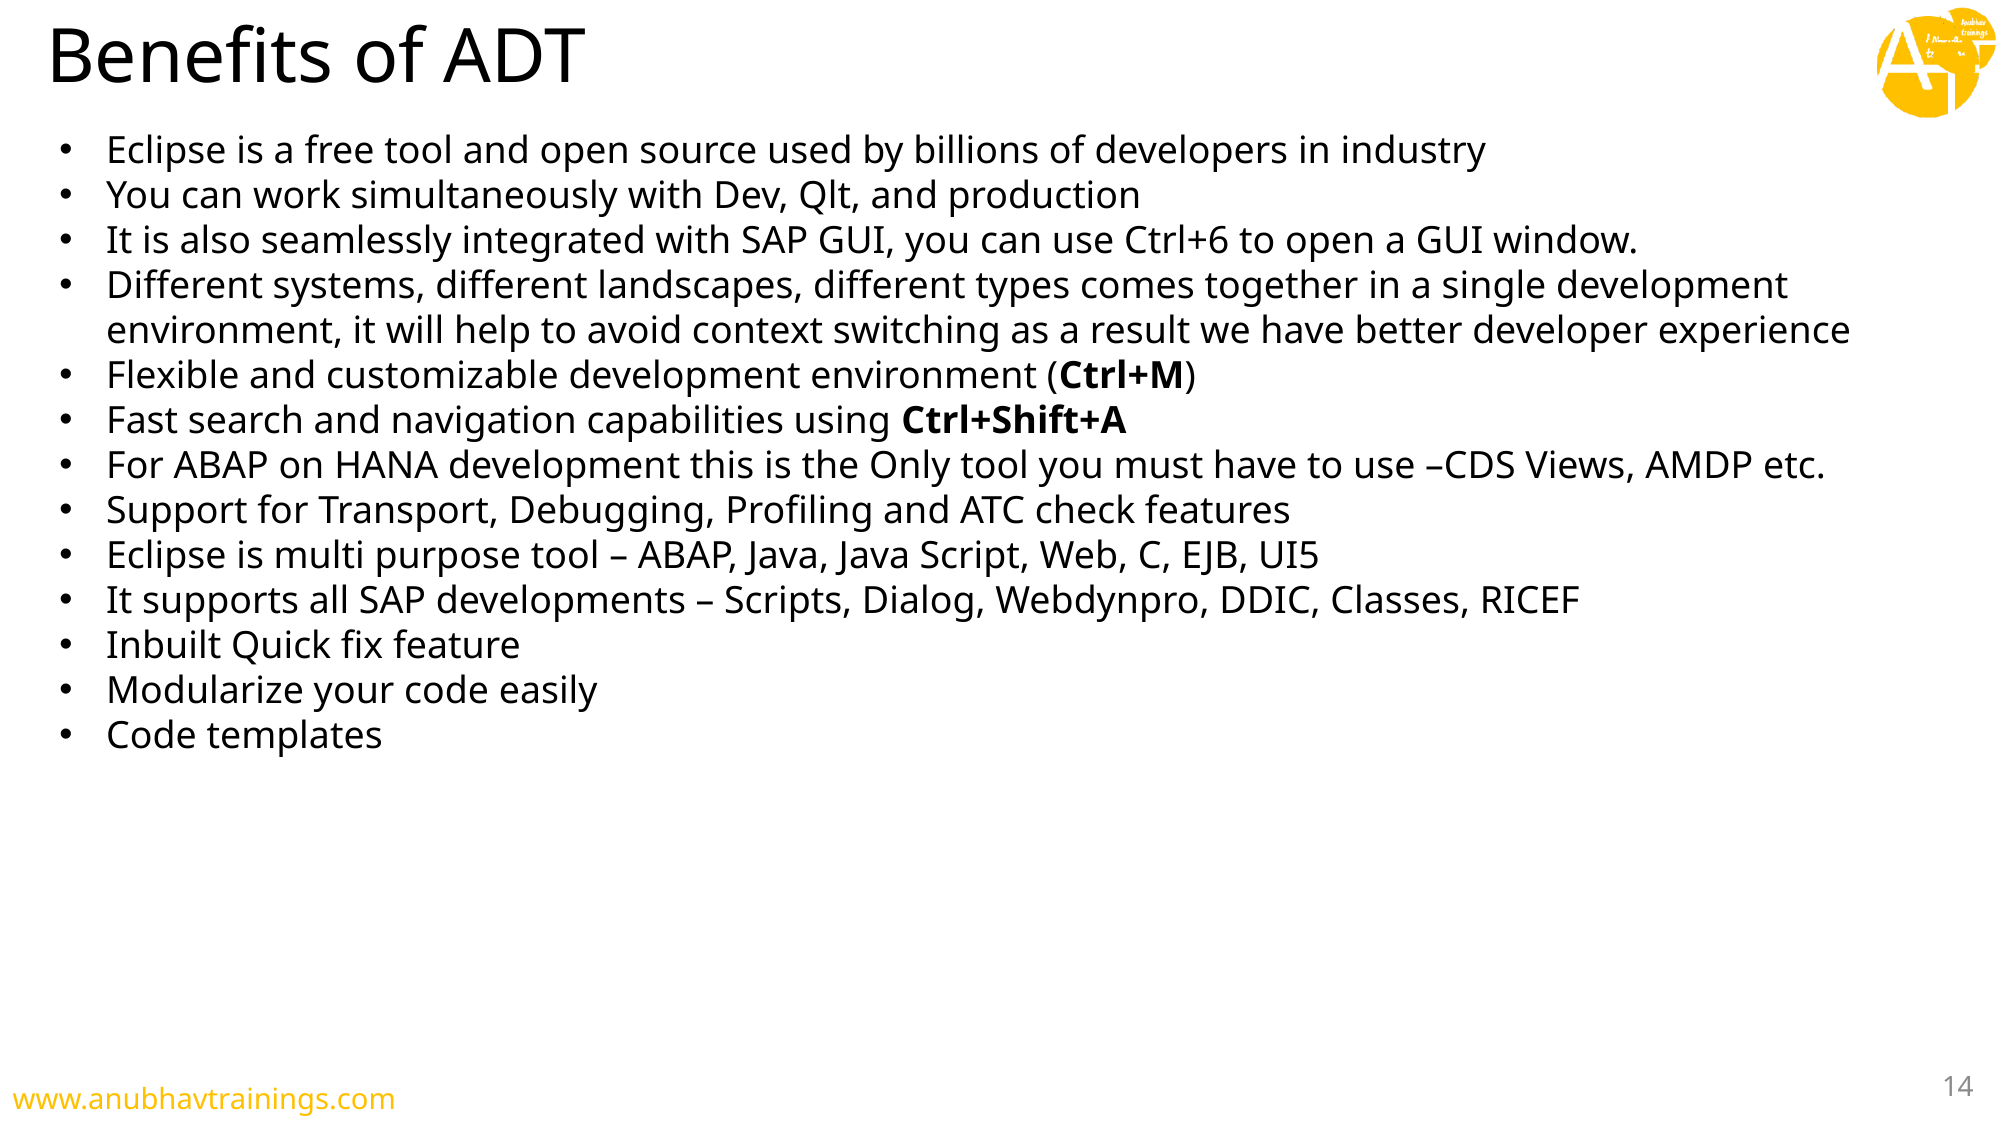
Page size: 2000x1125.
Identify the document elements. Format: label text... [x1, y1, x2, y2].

text_box www.anubhavtrainings.com [0, 1072, 426, 1123]
text_box Benefits of ADT [31, 0, 1900, 105]
slide_number 14 [1919, 1057, 1974, 1118]
picture [1866, 3, 2000, 126]
text_box Eclipse is a free tool and open source used by billions of developers in industry You can work simultaneously with Dev, Qlt, and production It is also seamlessly integrated with SAP GUI, you can use Ctrl+6 to open a GUI window. Different systems, different landscapes, different types comes together in a single development environment, it will help to avoid context switching as a result we have better developer experience Flexible and customizable development environment (Ctrl+M) Fast search and navigation capabilities using Ctrl+Shift+A For ABAP on HANA development this is the Only tool you must have to use –CDS Views, AMDP etc. Support for Transport, Debugging, Profiling and ATC check features Eclipse is multi purpose tool – ABAP, Java, Java Script, Web, C, EJB, UI5 It supports all SAP developments – Scripts, Dialog, Webdynpro, DDIC, Classes, RICEF Inbuilt Quick fix feature Modularize your code easily Code templates [44, 118, 1982, 809]
